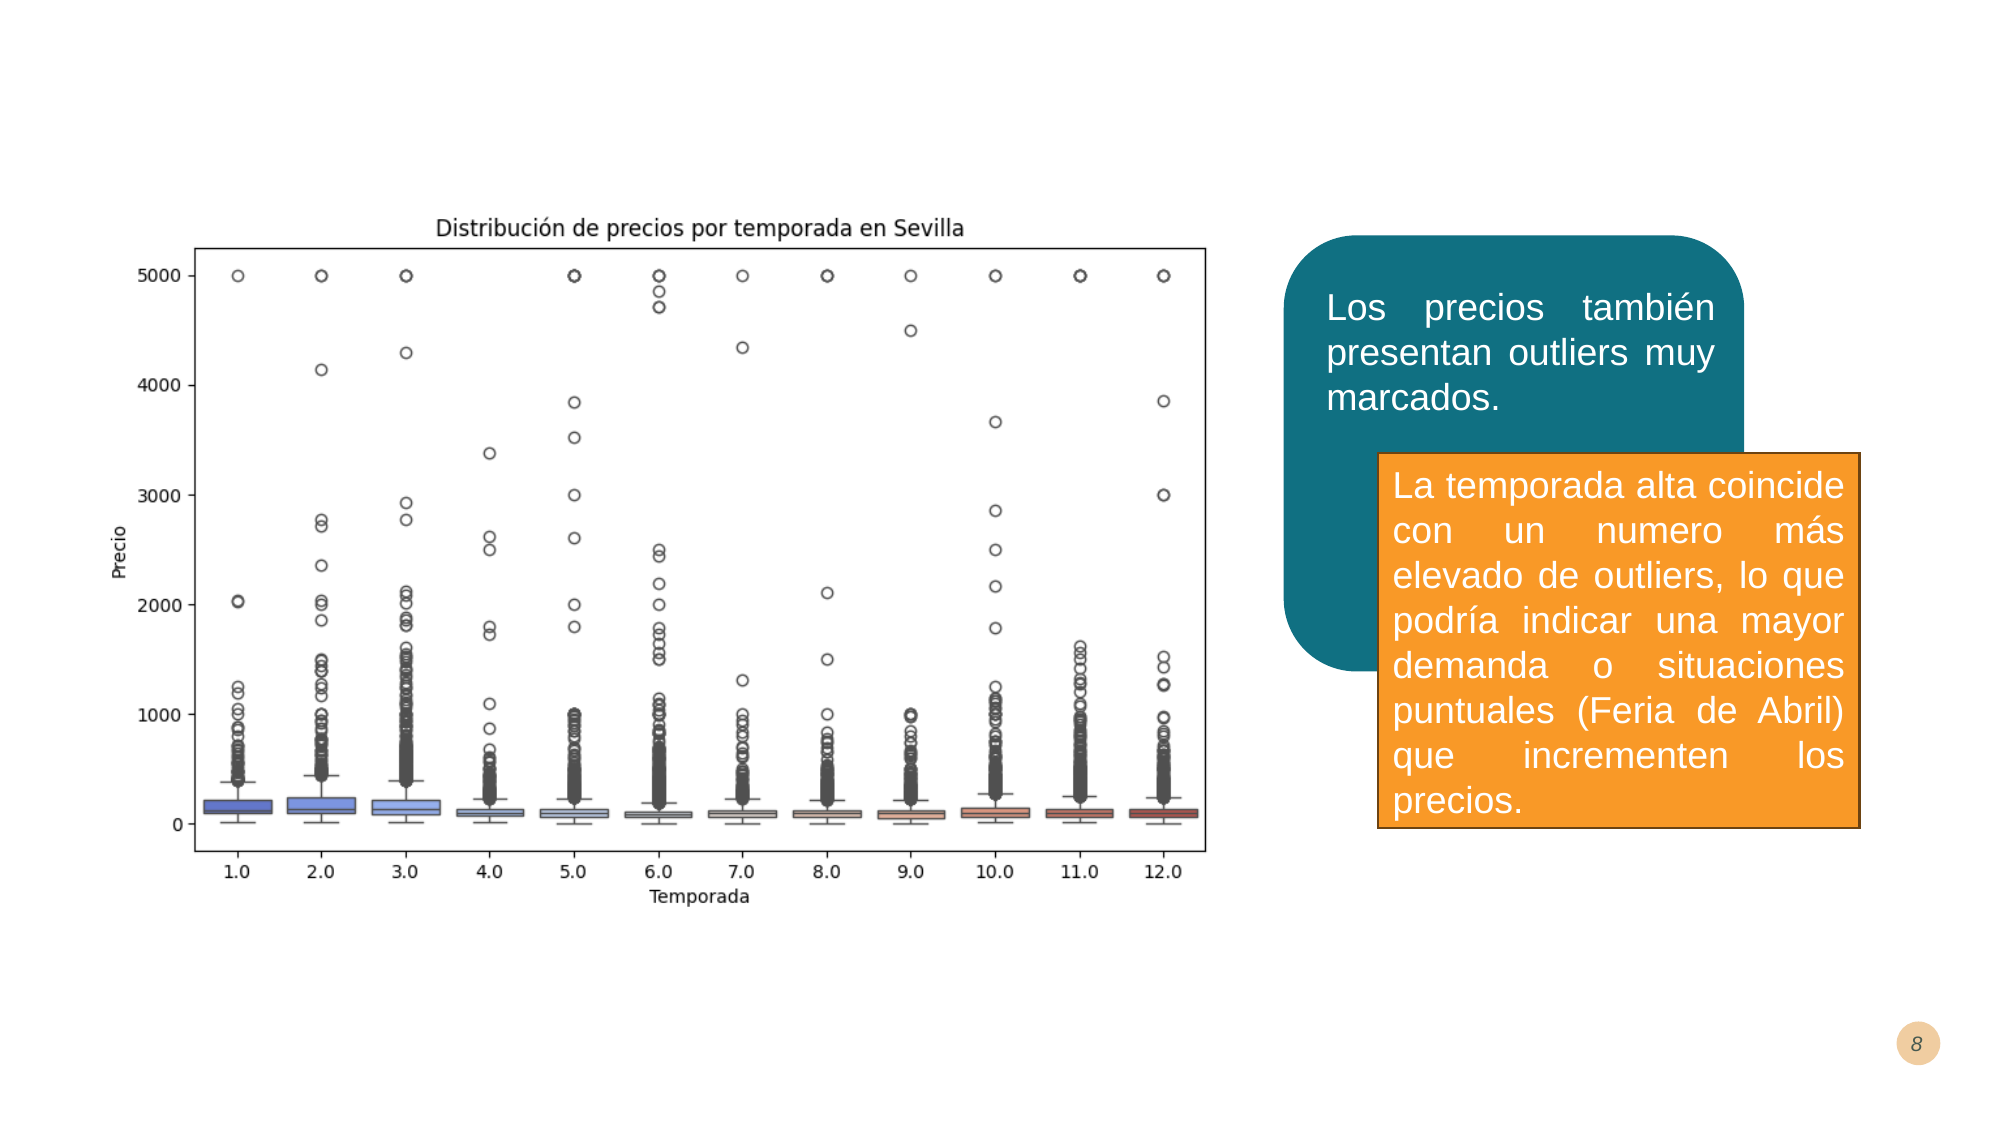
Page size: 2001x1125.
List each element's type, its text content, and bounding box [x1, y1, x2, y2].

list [98, 205, 1218, 920]
text_box La temporada alta coincide con un numero más elevado de outliers, lo que podría indicar una mayor demanda o situaciones puntuales (Feria de Abril) que incrementen los precios. [1377, 452, 1861, 829]
text_box [1282, 234, 1746, 673]
slide_number 8 [1878, 1012, 1938, 1073]
text_box Los precios también presentan outliers muy marcados. [1311, 275, 1731, 471]
